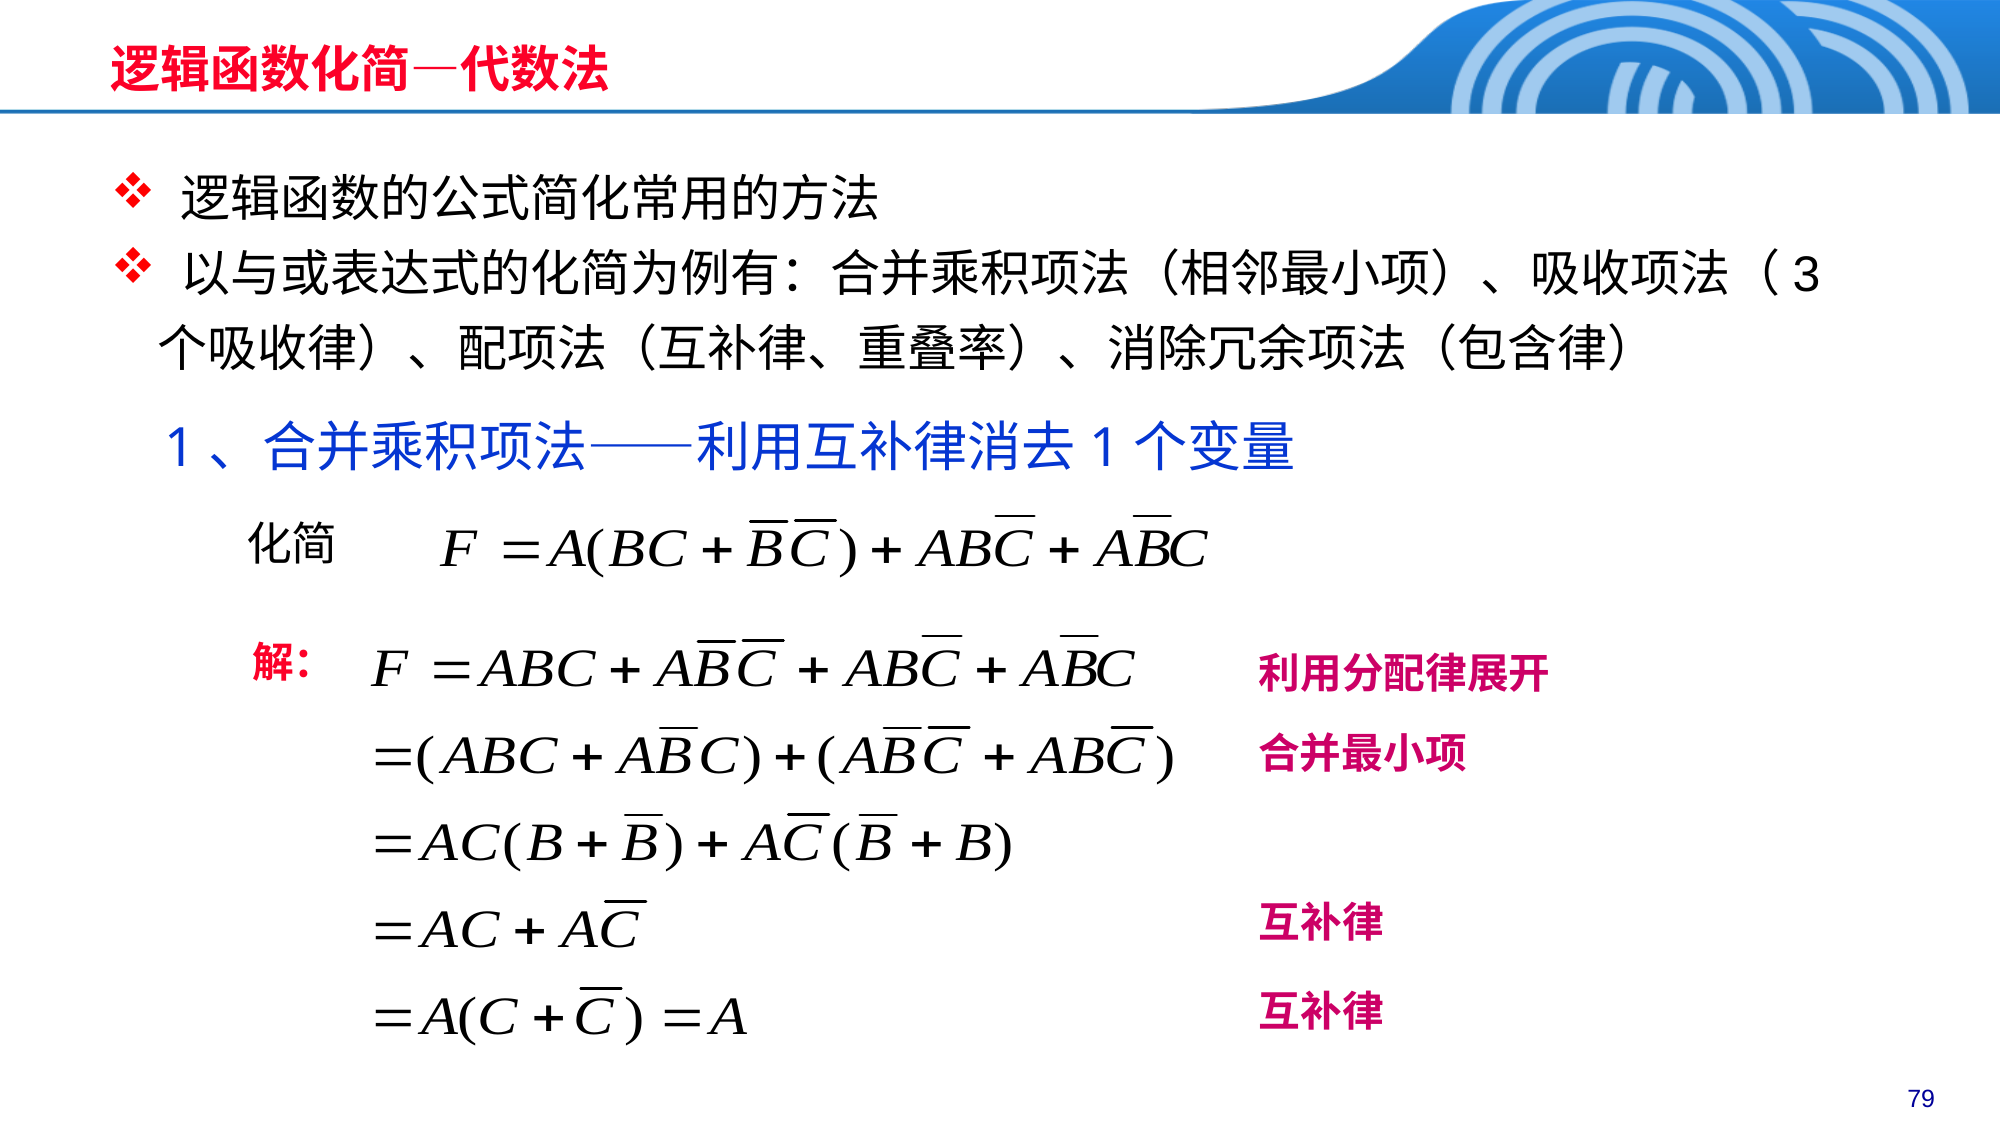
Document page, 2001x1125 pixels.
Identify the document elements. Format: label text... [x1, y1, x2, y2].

title 逻辑函数化简—代数法 [99, 40, 964, 103]
text_box 1、合并乘积项法——利用互补律消去1个变量 [149, 415, 1503, 485]
picture [0, 0, 2000, 114]
list 逻辑函数的公式简化常用的方法 以与或表达式的化简为例有：合并乘积项法（相邻最小项）、吸收项法（3个吸收律）、配项法（互补律、重叠率）、消除冗余项法（包含律） [99, 147, 1840, 384]
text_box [208, 621, 1662, 1059]
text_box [231, 503, 1222, 590]
